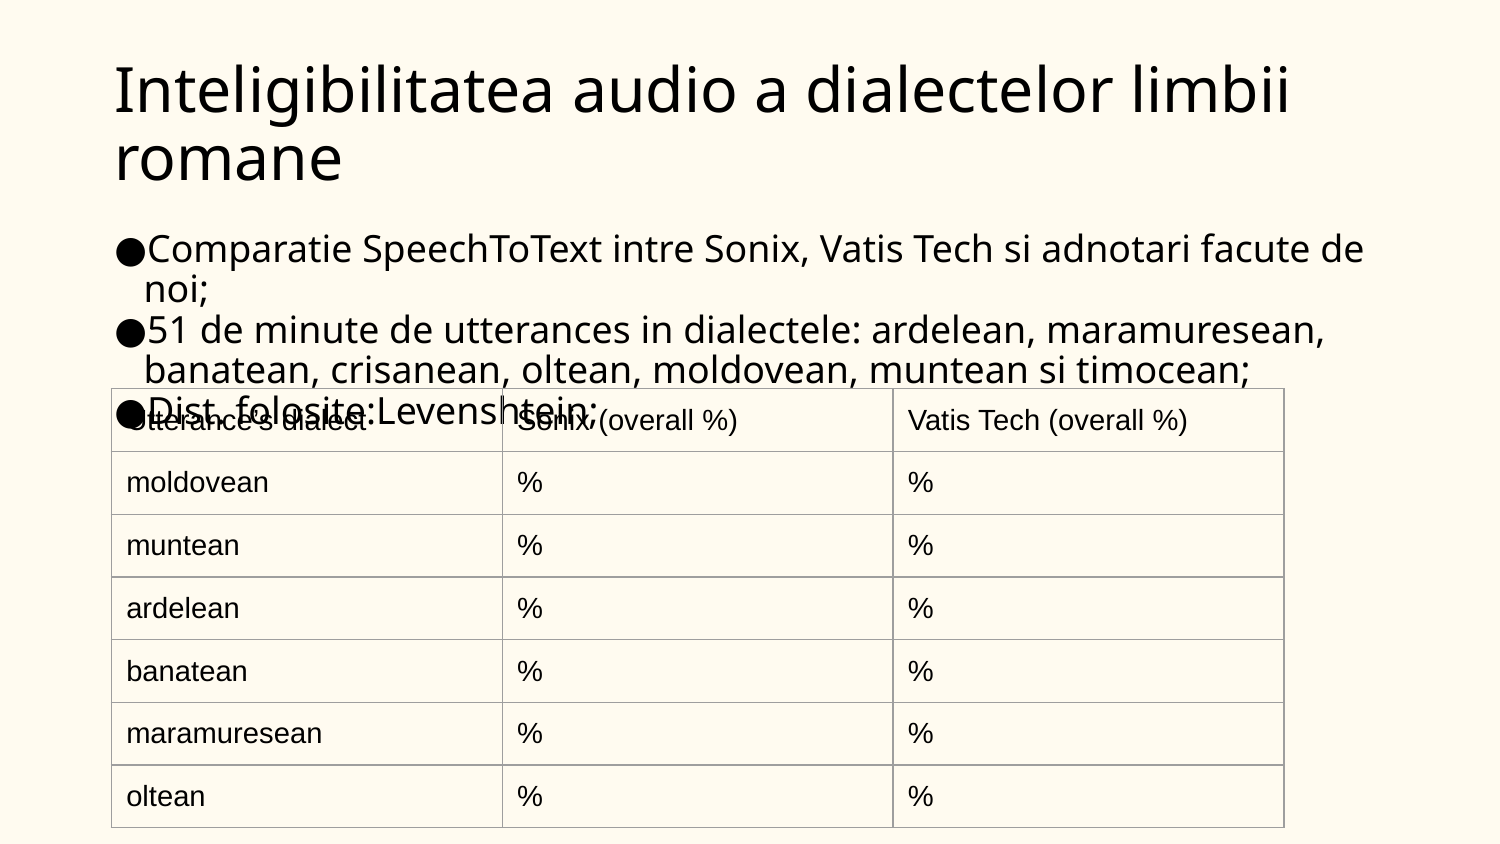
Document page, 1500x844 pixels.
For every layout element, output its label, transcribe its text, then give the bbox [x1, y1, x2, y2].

title Inteligibilitatea audio a dialectelor limbii romane [103, 44, 1397, 208]
table_header Utterance’s dialect [112, 389, 502, 451]
table_cell % [894, 640, 1283, 702]
table_cell % [503, 452, 892, 514]
table_cell % [894, 578, 1283, 639]
table_cell % [894, 766, 1283, 827]
table_cell ardelean [112, 578, 502, 639]
list Comparatie SpeechToText intre Sonix, Vatis Tech si adnotari facute de noi; 51 de minute de utterances in dialectele: ardelean, maramuresean, banatean, crisanean, oltean, moldovean, muntean si timocean; Dist. folosite:Levenshtein; [103, 224, 1397, 760]
table_cell moldovean [112, 452, 502, 514]
table_cell muntean [112, 515, 502, 576]
table_header Vatis Tech (overall %) [894, 389, 1283, 451]
table_header Sonix (overall %) [503, 389, 892, 451]
table_cell % [503, 766, 892, 827]
table_cell % [503, 515, 892, 576]
table_cell banatean [112, 640, 502, 702]
table_cell % [894, 703, 1283, 764]
table_cell % [894, 452, 1283, 514]
table_cell maramuresean [112, 703, 502, 764]
table_cell % [503, 578, 892, 639]
table_cell % [503, 640, 892, 702]
table_cell oltean [112, 766, 502, 827]
table_cell % [894, 515, 1283, 576]
table_cell % [503, 703, 892, 764]
